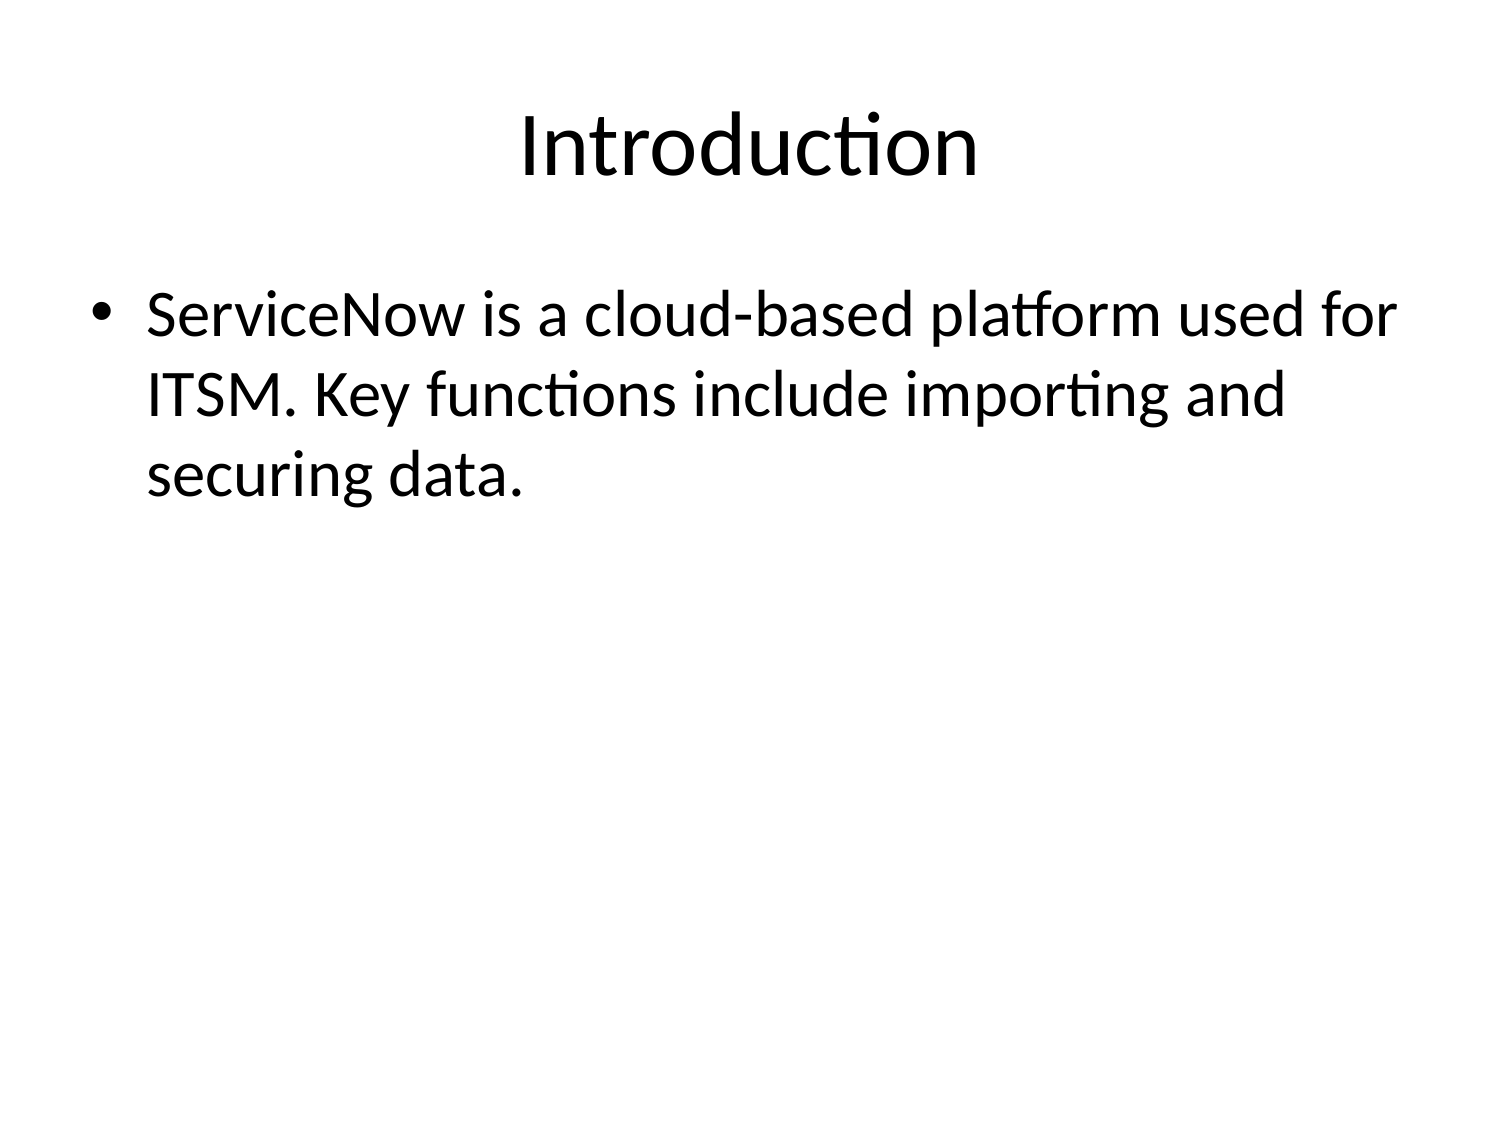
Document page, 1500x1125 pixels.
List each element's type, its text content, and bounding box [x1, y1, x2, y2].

list ServiceNow is a cloud-based platform used for ITSM. Key functions include importing and securing data. [75, 262, 1425, 1005]
title Introduction [75, 45, 1425, 233]
